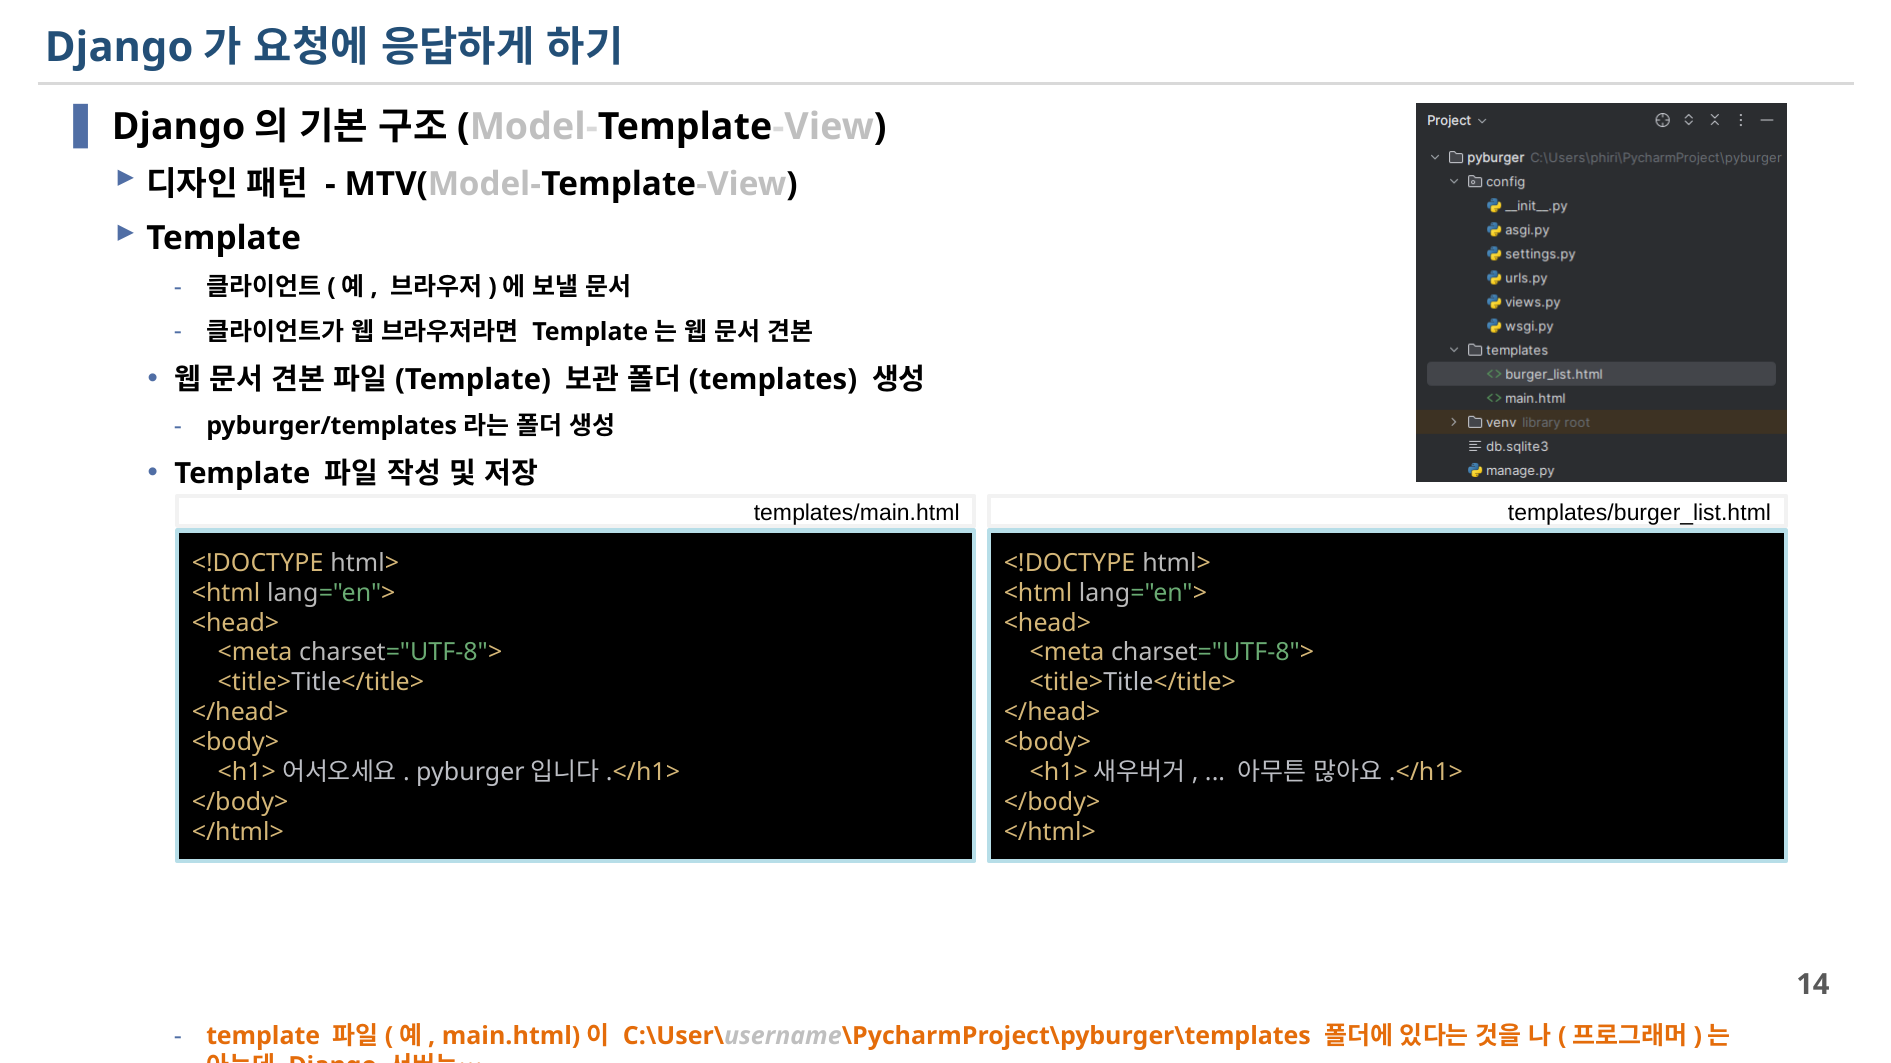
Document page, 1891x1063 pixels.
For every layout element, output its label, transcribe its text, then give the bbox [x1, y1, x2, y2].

text_box <!DOCTYPE html> <html lang="en"> <head> <meta charset="UTF-8"> <title>Title</title> </head> <body> <h1>새우버거, ... 아무튼 많아요.</h1> </body> </html> [987, 528, 1788, 863]
list Django의 기본 구조(Model-Template-View) 디자인 패턴 - MTV(Model-Template-View) Template 클라이언트(예, 브라우저)에 보낼 문서 클라이언트가 웹 브라우저라면 Template는 웹 문서 견본 웹 문서 견본 파일(Template) 보관 폴더(templates) 생성 pyburger/templates라는 폴더 생성 Template 파일 작성 및 저장 template 파일(예, main.html)이 C:\User\username\PycharmProject\pyburger\templates 폴더에 있다는 것을 나(프로그래머)는 아는데 Django 서버는… [43, 94, 1809, 544]
picture [1415, 103, 1787, 482]
title Django가 요청에 응답하게 하기 [29, 11, 1809, 78]
text_box templates/main.html [175, 494, 976, 528]
text_box <!DOCTYPE html> <html lang="en"> <head> <meta charset="UTF-8"> <title>Title</title> </head> <body> <h1>어서오세요. pyburger입니다.</h1> </body> </html> [175, 528, 976, 863]
text_box templates/burger_list.html [987, 494, 1788, 528]
slide_number 14 [1703, 956, 1845, 1014]
